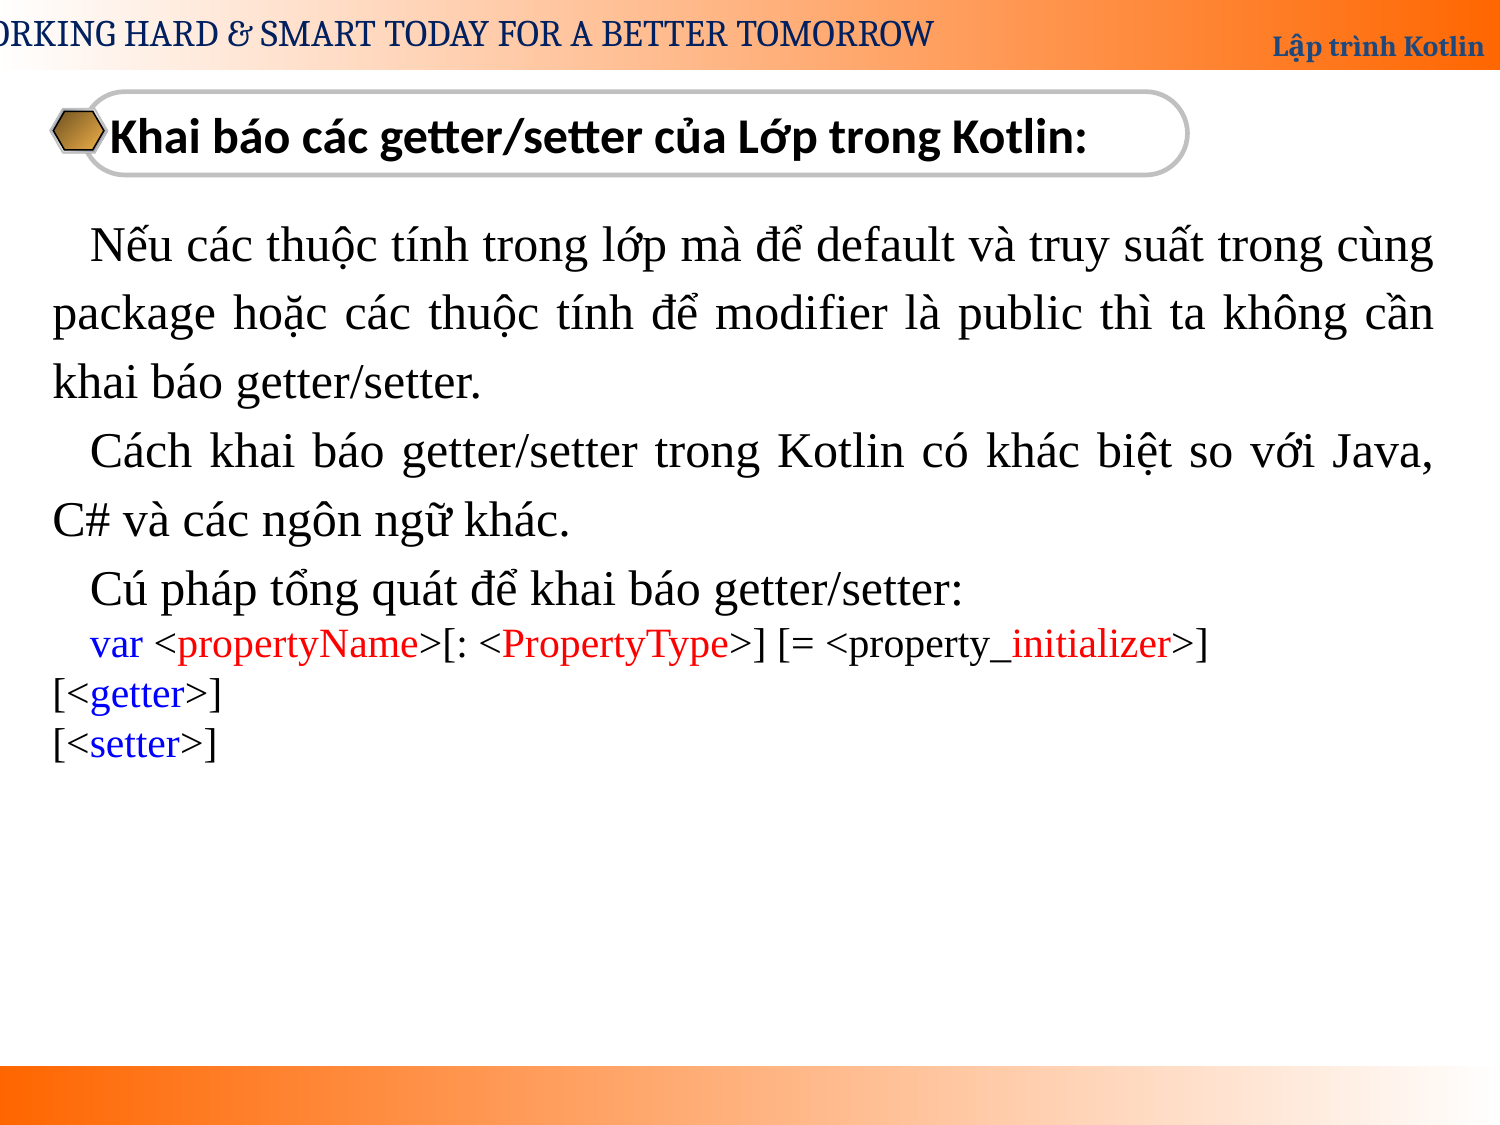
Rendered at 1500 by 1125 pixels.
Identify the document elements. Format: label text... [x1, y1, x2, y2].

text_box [49, 91, 1188, 176]
text_box Nếu các thuộc tính trong lớp mà để default và truy suất trong cùng package hoặc các thuộc tính để modifier là public thì ta không cần khai báo getter/setter. Cách khai báo getter/setter trong Kotlin có khác biệt so với Java, C# và các ngôn ngữ khác. Cú pháp tổng quát để khai báo getter/setter: var <propertyName>[: <PropertyType>] [= <property_initializer>] [<getter>] [<setter>] [37, 194, 1450, 774]
